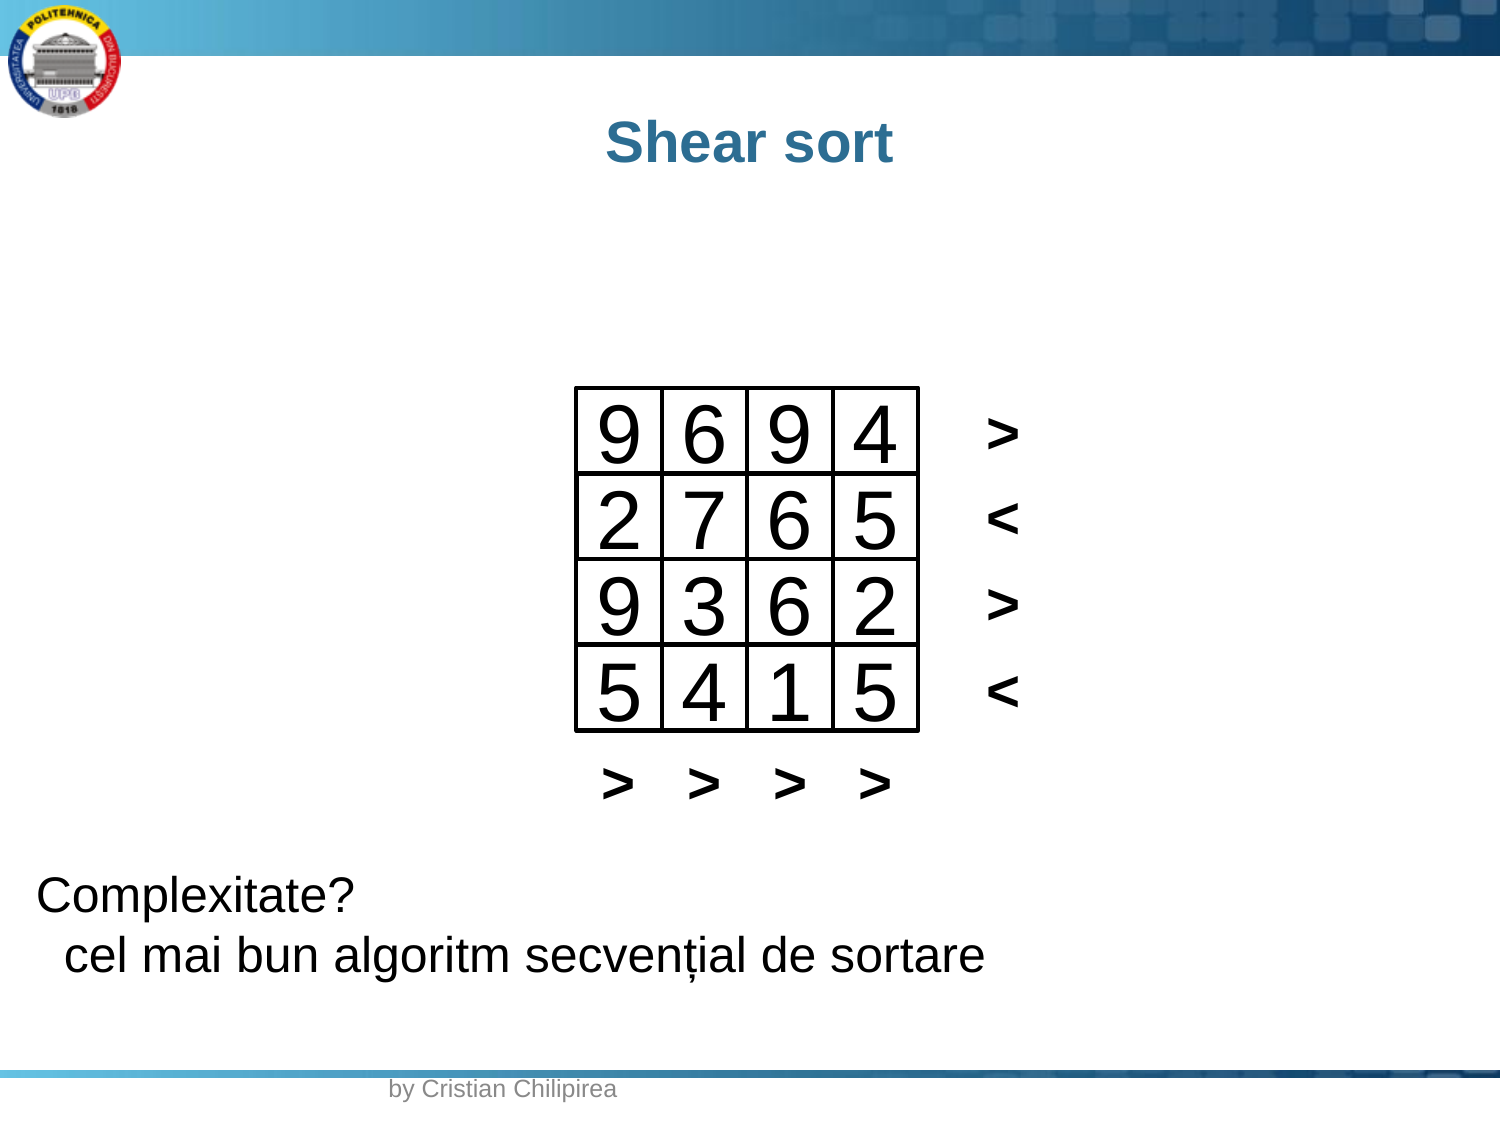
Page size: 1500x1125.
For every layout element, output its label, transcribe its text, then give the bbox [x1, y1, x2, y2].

text_box 5 [831, 643, 920, 733]
text_box 5 [831, 472, 920, 557]
text_box 2 [831, 557, 920, 643]
text_box 9 [574, 386, 660, 472]
text_box 1 [745, 643, 831, 733]
text_box 7 [660, 472, 745, 557]
text_box 5 [574, 643, 660, 733]
text_box 4 [660, 643, 745, 733]
text_box 6 [660, 386, 745, 472]
text_box > [758, 738, 823, 823]
text_box 2 [574, 472, 660, 557]
title Shear sort [51, 102, 1449, 178]
text_box 4 [831, 386, 920, 472]
picture [0, 1070, 1500, 1078]
picture [0, 0, 1500, 118]
text_box > [971, 387, 1036, 473]
text_box 3 [660, 557, 745, 643]
footer by Cristian Chilipirea [373, 1074, 1127, 1111]
text_box < [971, 473, 1036, 558]
text_box > [971, 558, 1036, 644]
text_box 9 [574, 557, 660, 643]
text_box > [672, 738, 737, 823]
text_box 6 [745, 472, 831, 557]
text_box < [971, 645, 1036, 731]
text_box > [843, 738, 908, 823]
text_box > [587, 738, 651, 823]
text_box 9 [745, 386, 831, 472]
text_box 6 [745, 557, 831, 643]
